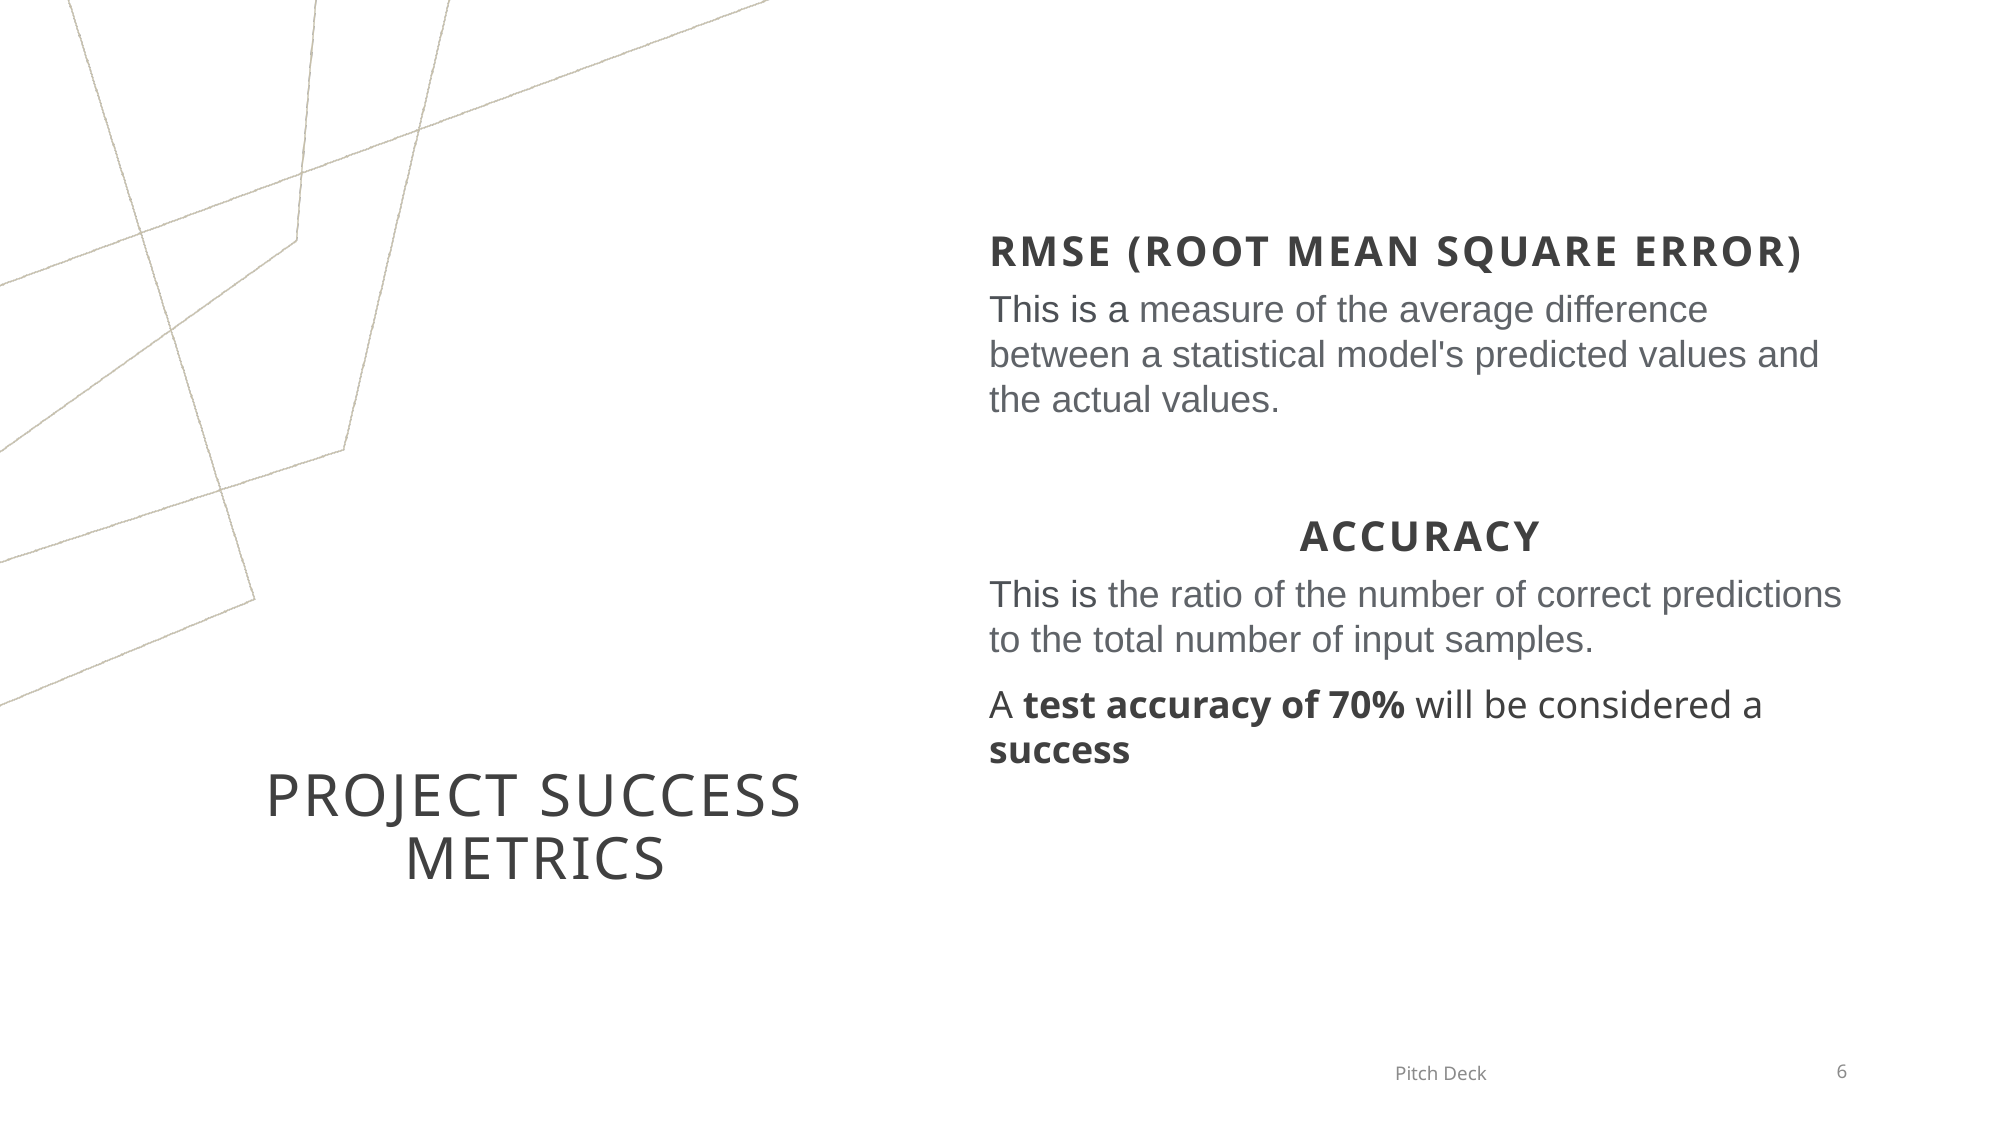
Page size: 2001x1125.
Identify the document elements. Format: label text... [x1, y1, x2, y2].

title Project success metrics [247, 681, 824, 900]
list This is the ratio of the number of correct predictions to the total number of input samples. A test accuracy of 70% will be considered a success [974, 562, 1866, 842]
list ACCURACY [974, 508, 1866, 562]
list RMSE (ROOT MEAN SQUARE ERROR) [974, 223, 1866, 277]
footer Pitch Deck [1174, 1042, 1707, 1103]
picture [0, 0, 803, 720]
list This is a measure of the average difference between a statistical model's predicted values and the actual values. [974, 277, 1866, 369]
slide_number 6 [1755, 1042, 1863, 1103]
